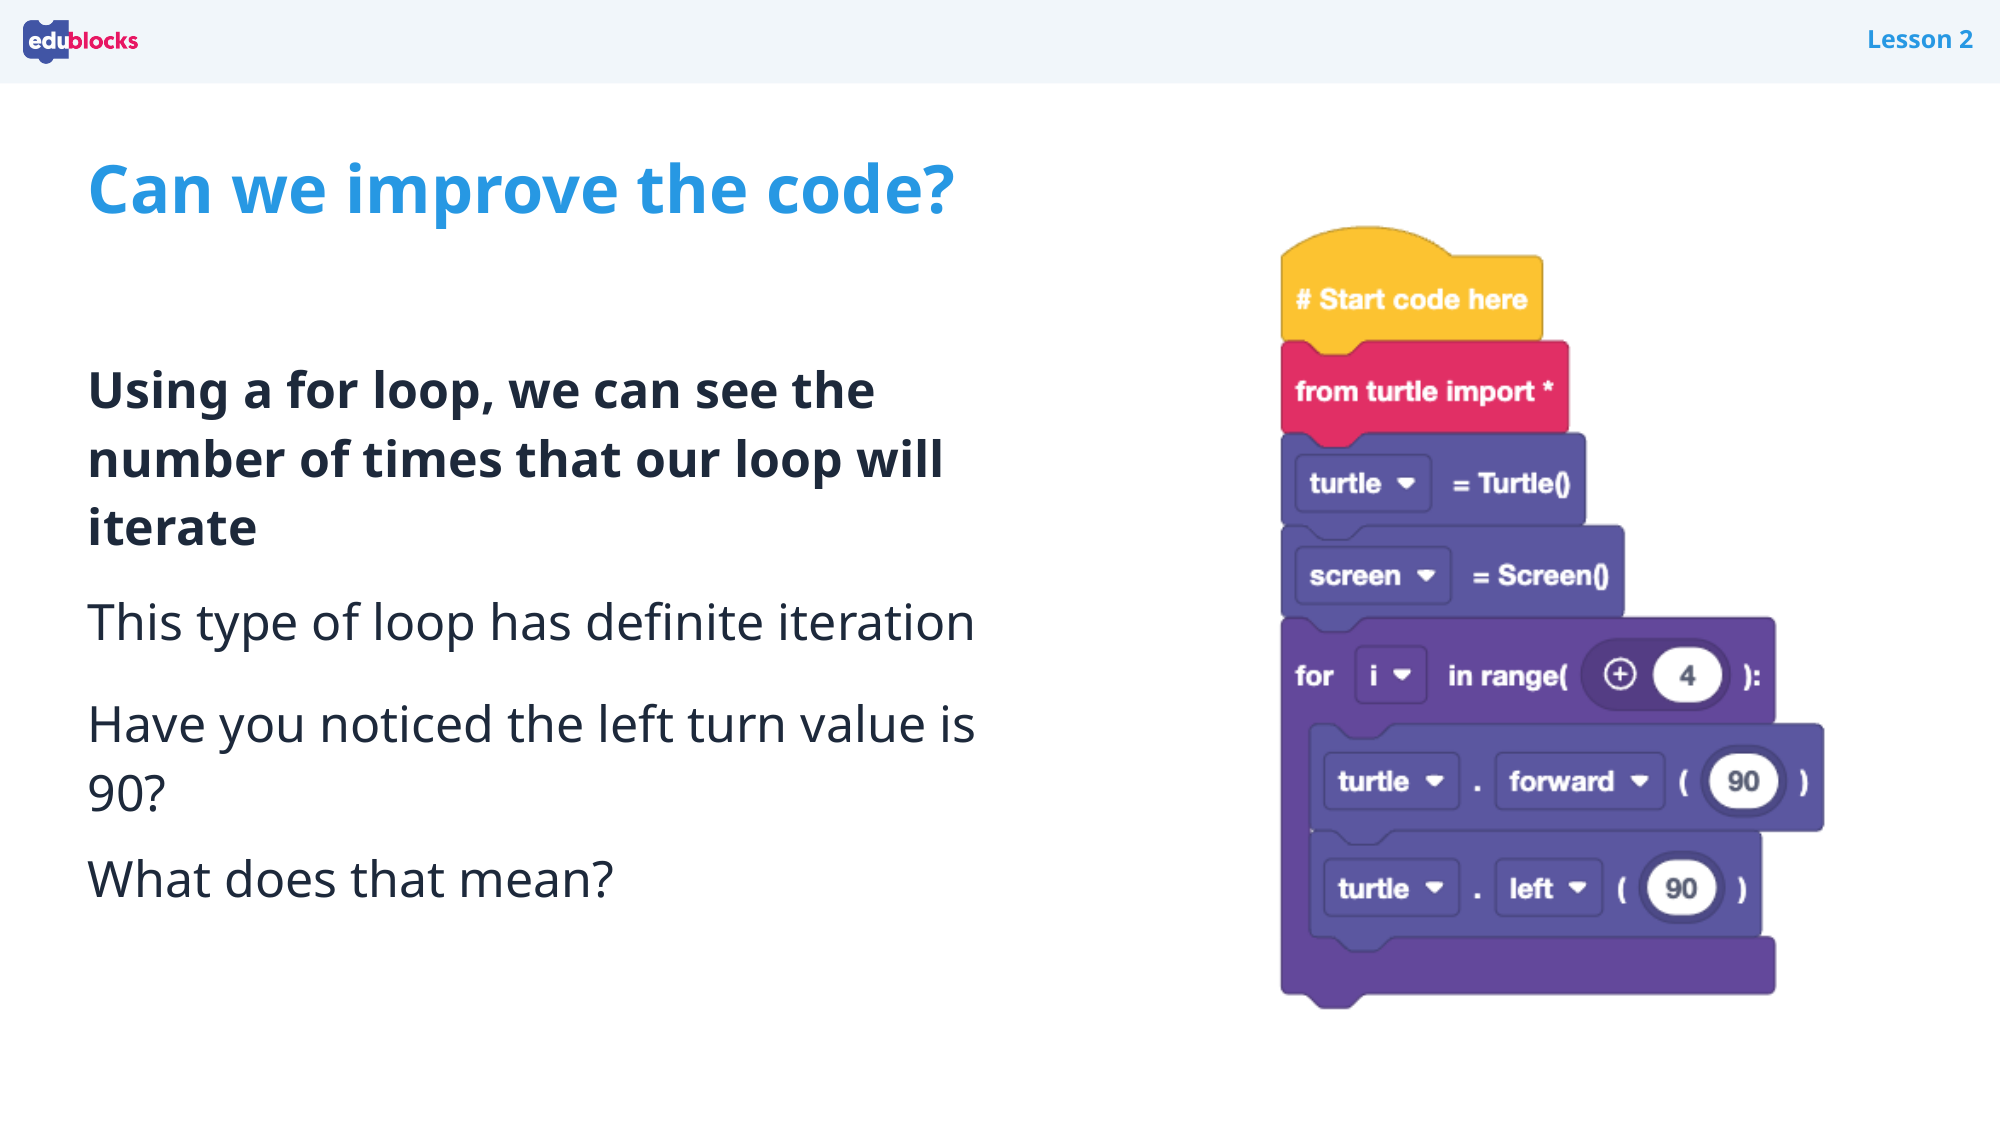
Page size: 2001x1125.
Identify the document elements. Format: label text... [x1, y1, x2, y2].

picture [1253, 197, 1886, 1052]
picture [23, 20, 138, 65]
text_box This type of loop has definite iteration [67, 562, 1041, 664]
text_box Have you noticed the left turn value is 90? [67, 664, 1041, 789]
text_box Using a for loop, we can see the number of times that our loop will iterate [67, 330, 1061, 440]
text_box What does that mean? [67, 818, 1041, 943]
text_box Lesson 2 [1842, 16, 1989, 92]
text_box Can we improve the code? [67, 109, 1932, 265]
text_box [0, 0, 2000, 84]
